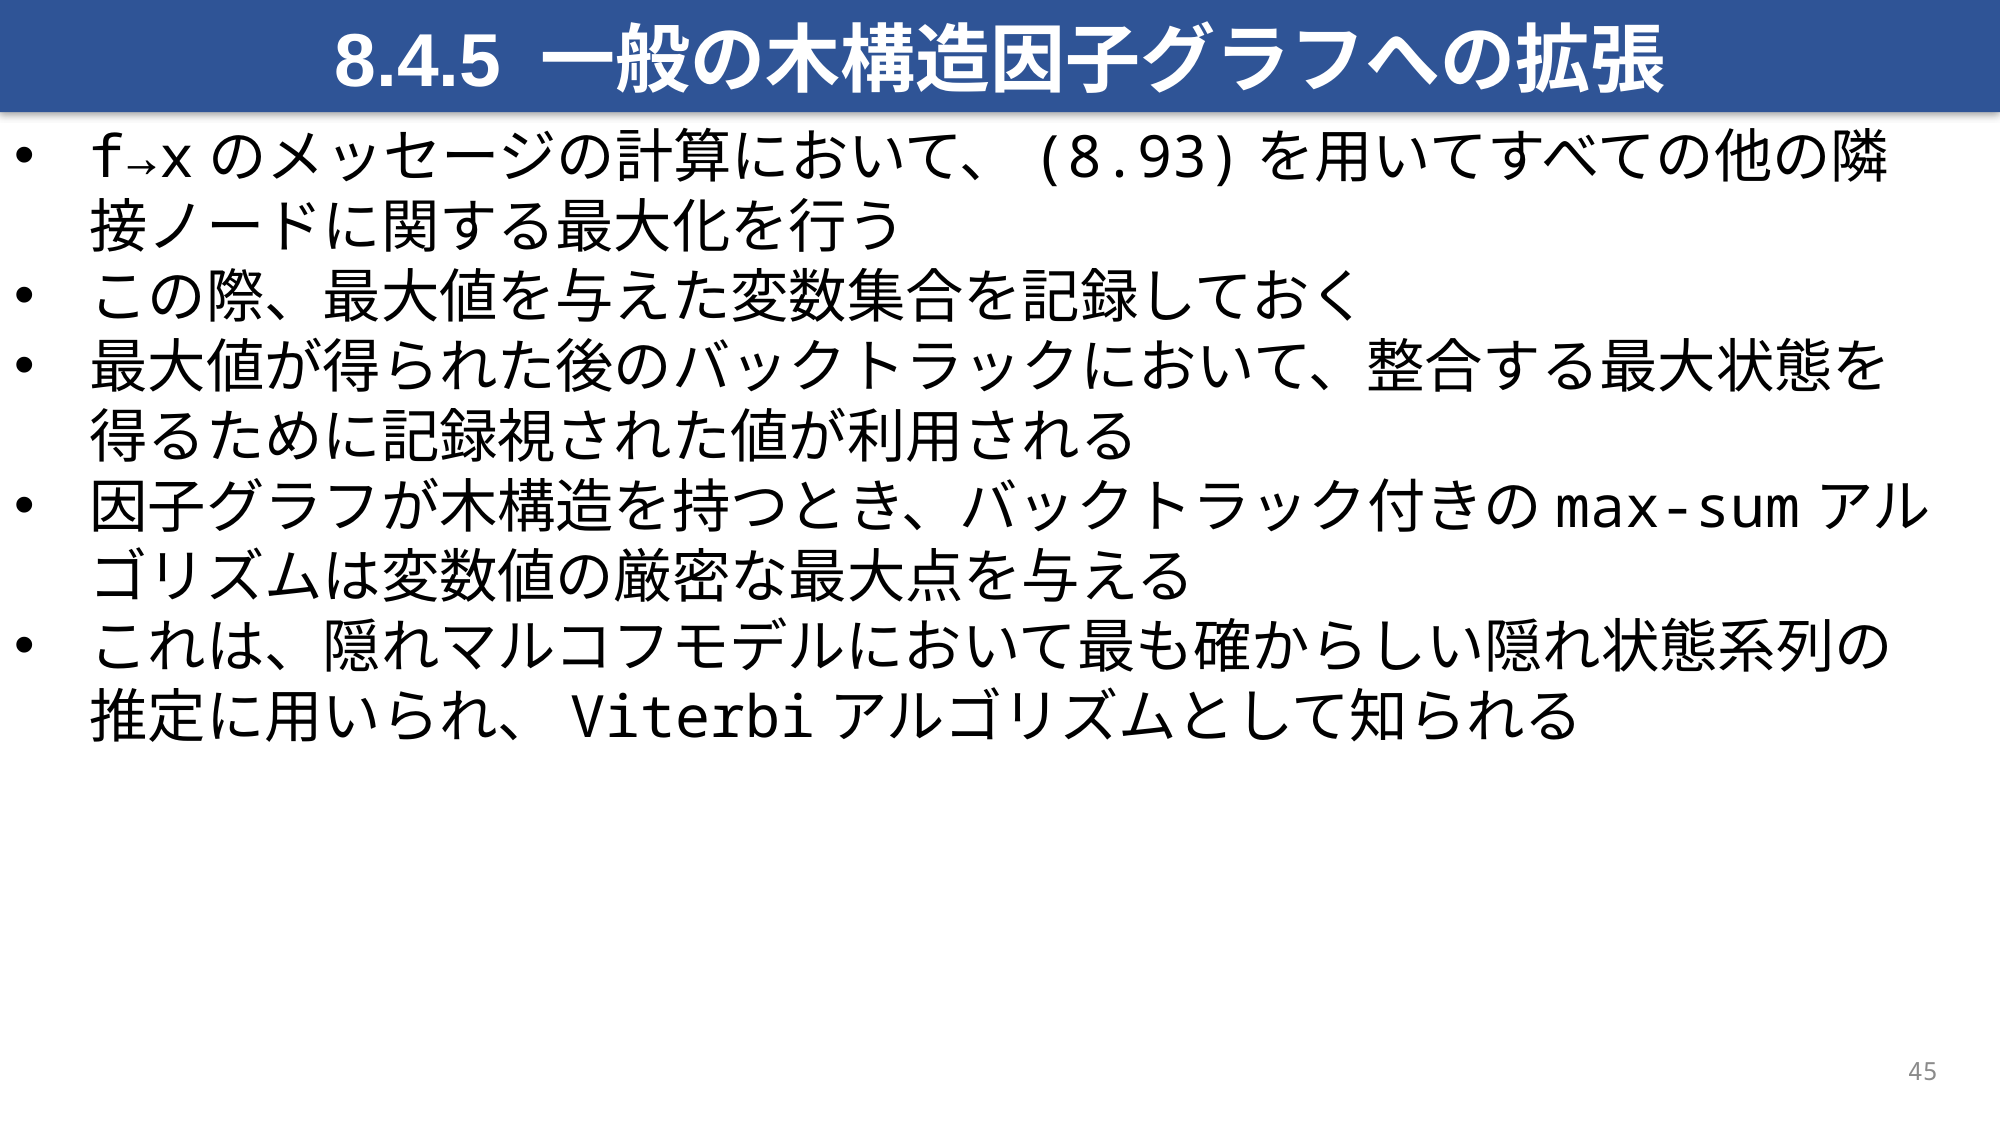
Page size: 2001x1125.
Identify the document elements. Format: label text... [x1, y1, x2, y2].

text_box 8.4.5 一般の木構造因子グラフへの拡張 [0, 0, 2000, 113]
text_box f→xのメッセージの計算において、(8.93)を用いてすべての他の隣接ノードに関する最大化を行う この際、最大値を与えた変数集合を記録しておく 最大値が得られた後のバックトラックにおいて、整合する最大状態を得るために記録視された値が利用される 因子グラフが木構造を持つとき、バックトラック付きのmax-sumアルゴリズムは変数値の厳密な最大点を与える これは、隠れマルコフモデルにおいて最も確からしい隠れ状態系列の推定に用いられ、Viterbiアルゴリズムとして知られる [0, 123, 1953, 757]
slide_number 45 [1502, 1042, 1953, 1103]
